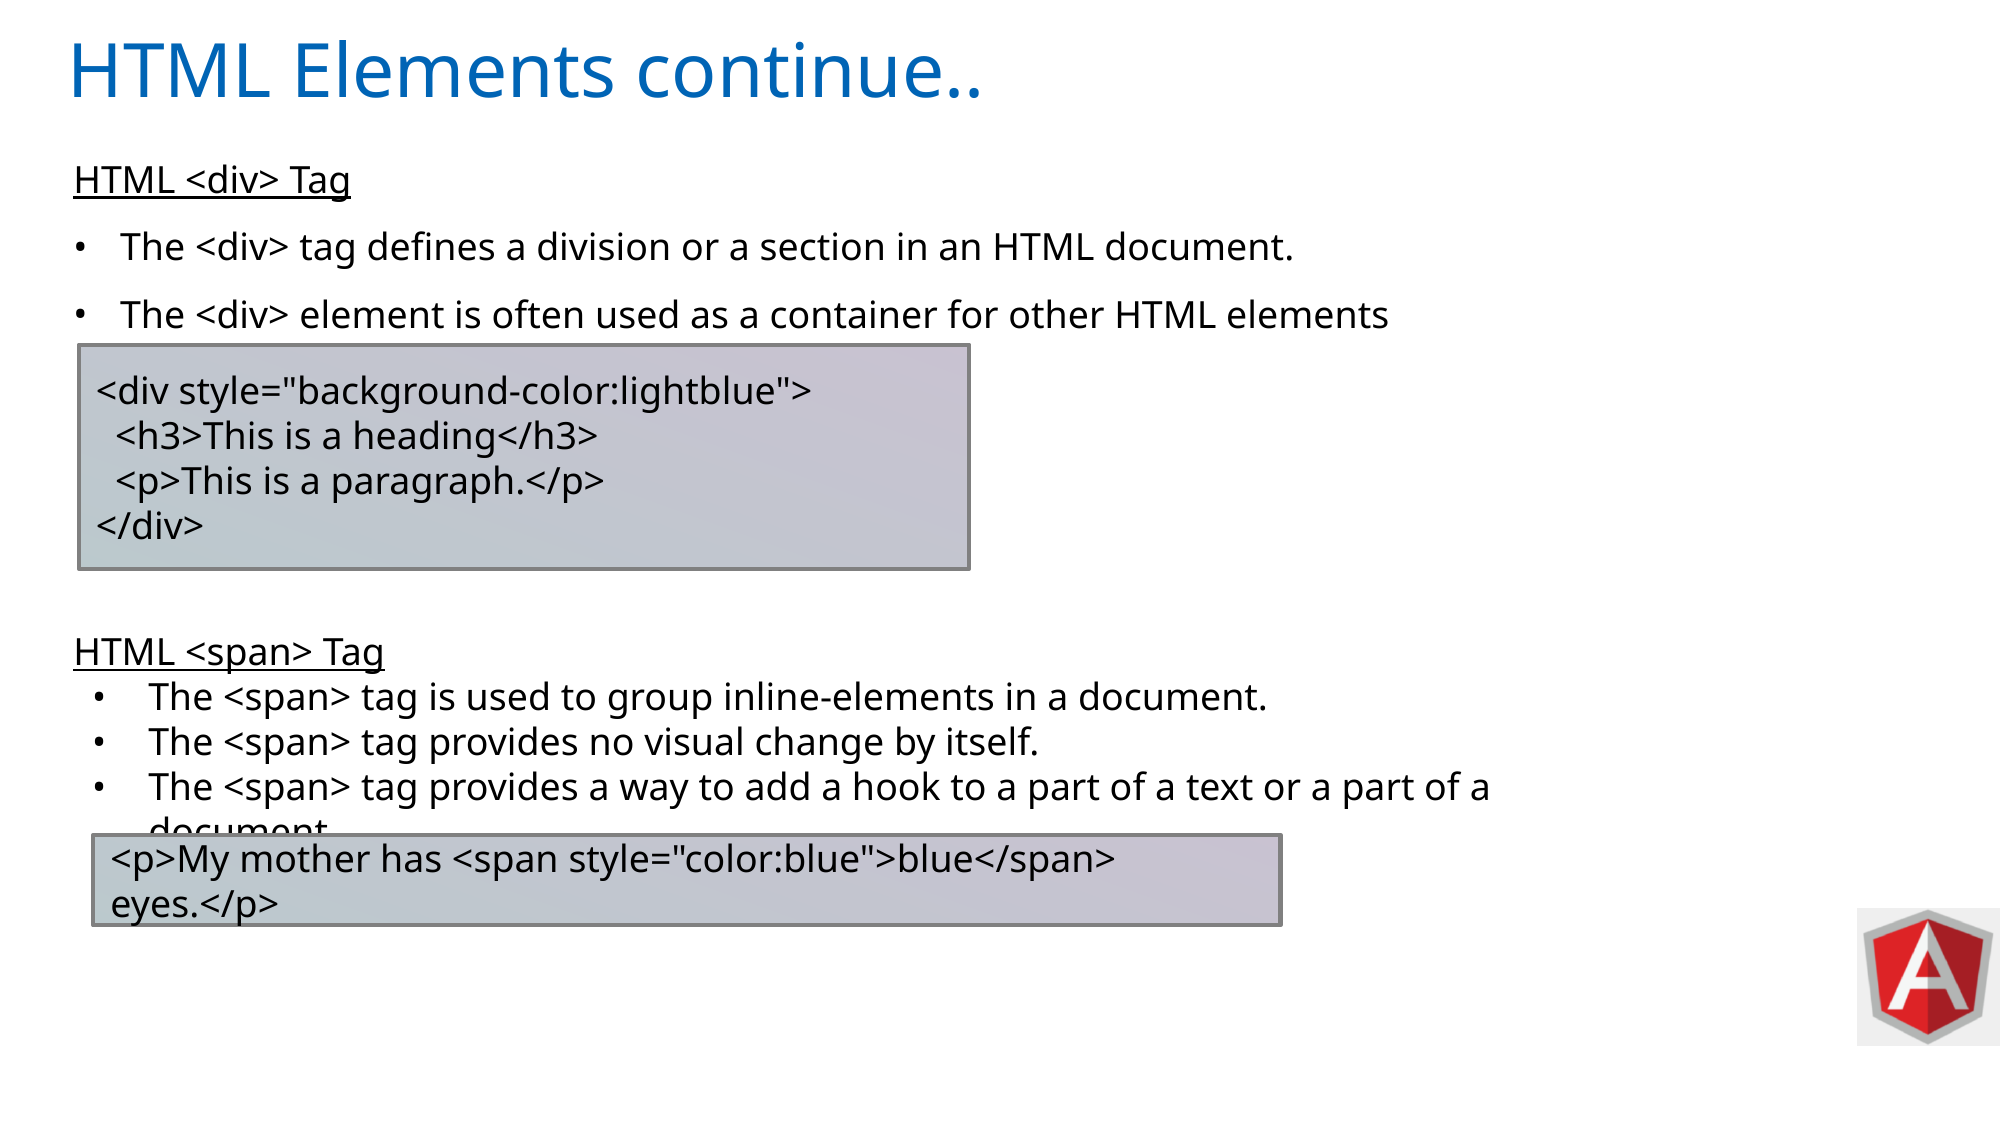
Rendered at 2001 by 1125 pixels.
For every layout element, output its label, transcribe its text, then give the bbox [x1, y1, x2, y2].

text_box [78, 344, 970, 570]
text_box HTML <div> Tag The <div> tag defines a division or a section in an HTML document. The <div> element is often used as a container for other HTML elements HTML <span> Tag The <span> tag is used to group inline-elements in a document. The <span> tag provides no visual change by itself. The <span> tag provides a way to add a hook to a part of a text or a part of a document [65, 125, 1566, 996]
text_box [93, 834, 1281, 926]
text_box HTML Elements continue.. [60, 25, 1652, 121]
picture [1857, 908, 2000, 1046]
